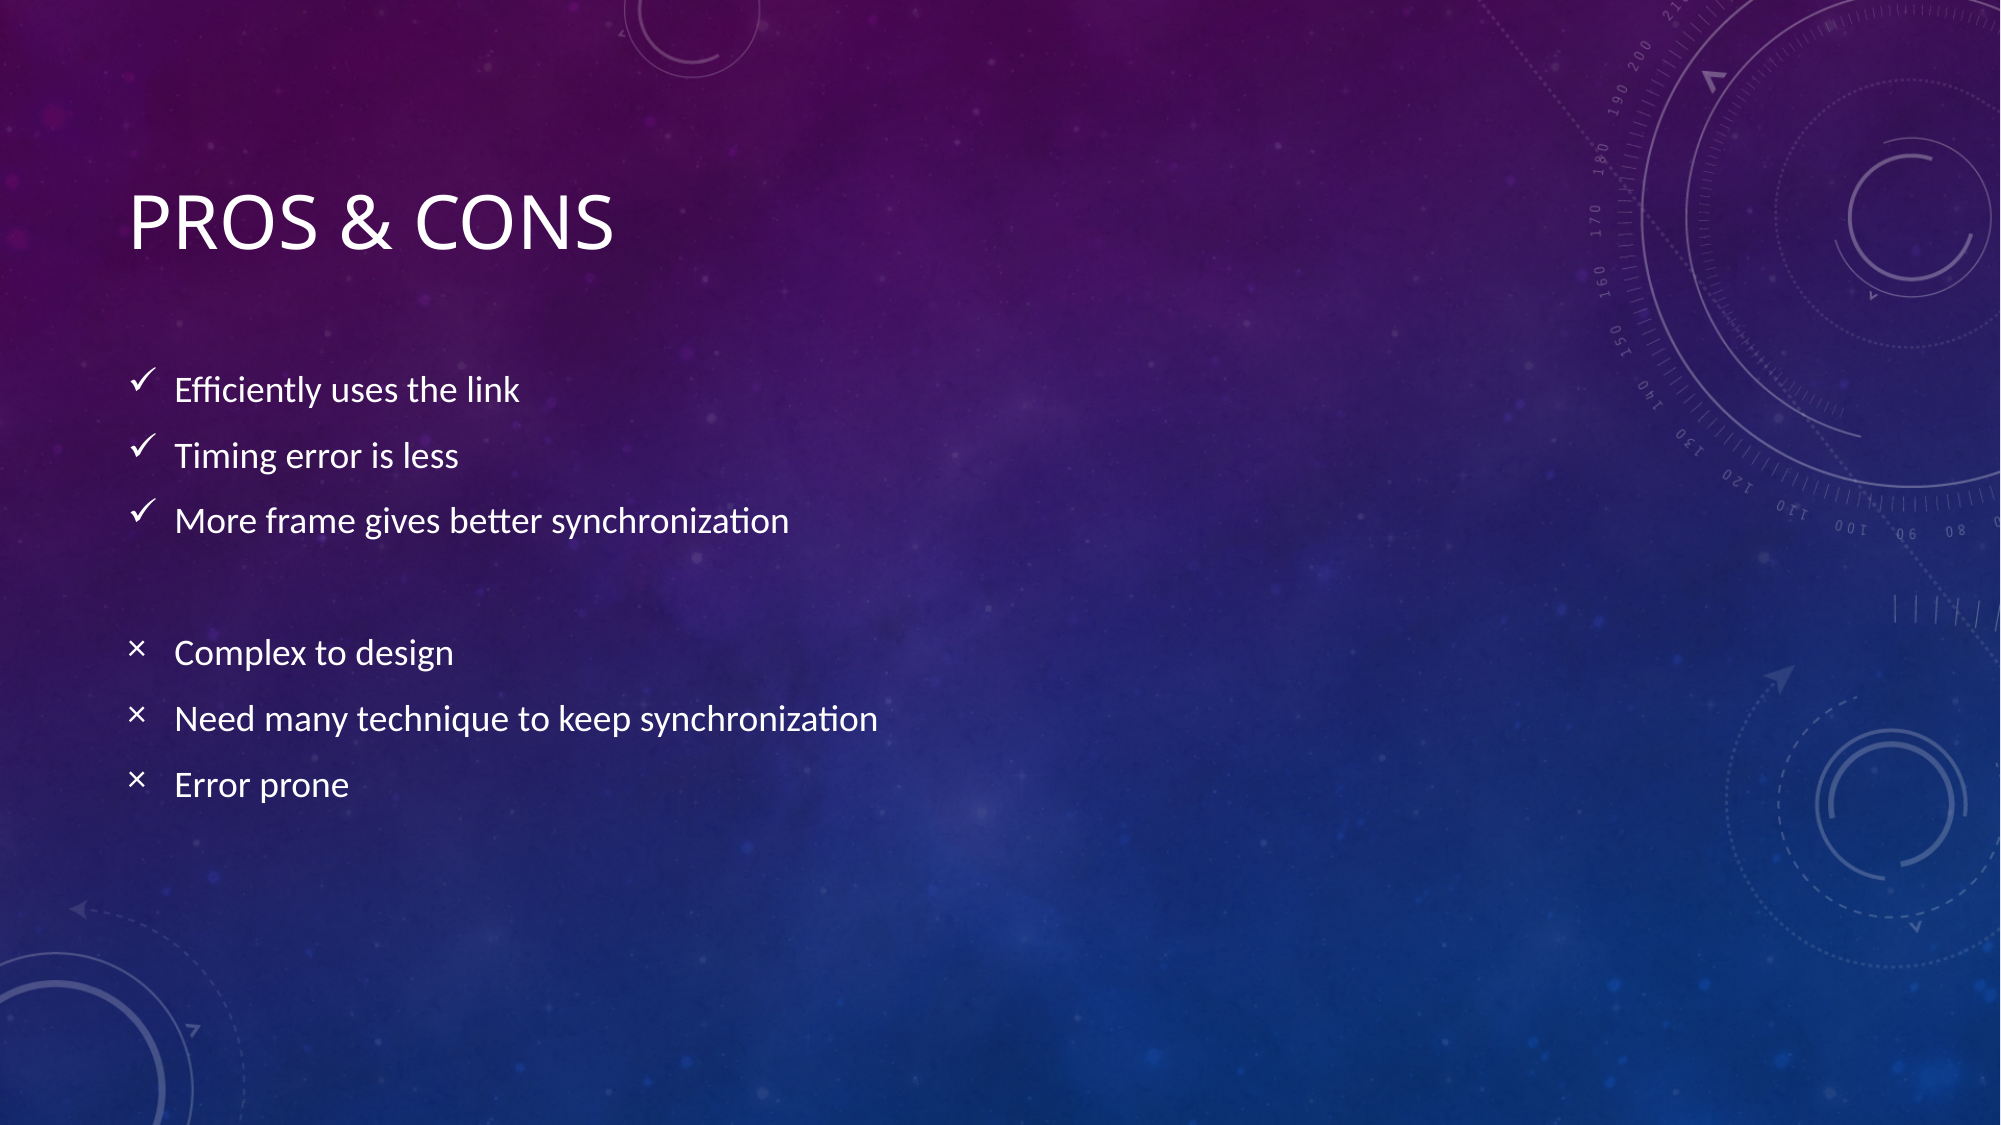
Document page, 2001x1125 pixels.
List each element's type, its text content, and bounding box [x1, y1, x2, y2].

title Pros & cons [112, 99, 1775, 339]
picture [0, 0, 2001, 1125]
list Efficiently uses the link Timing error is less More frame gives better synchronization Complex to design Need many technique to keep synchronization Error prone [112, 351, 1775, 950]
